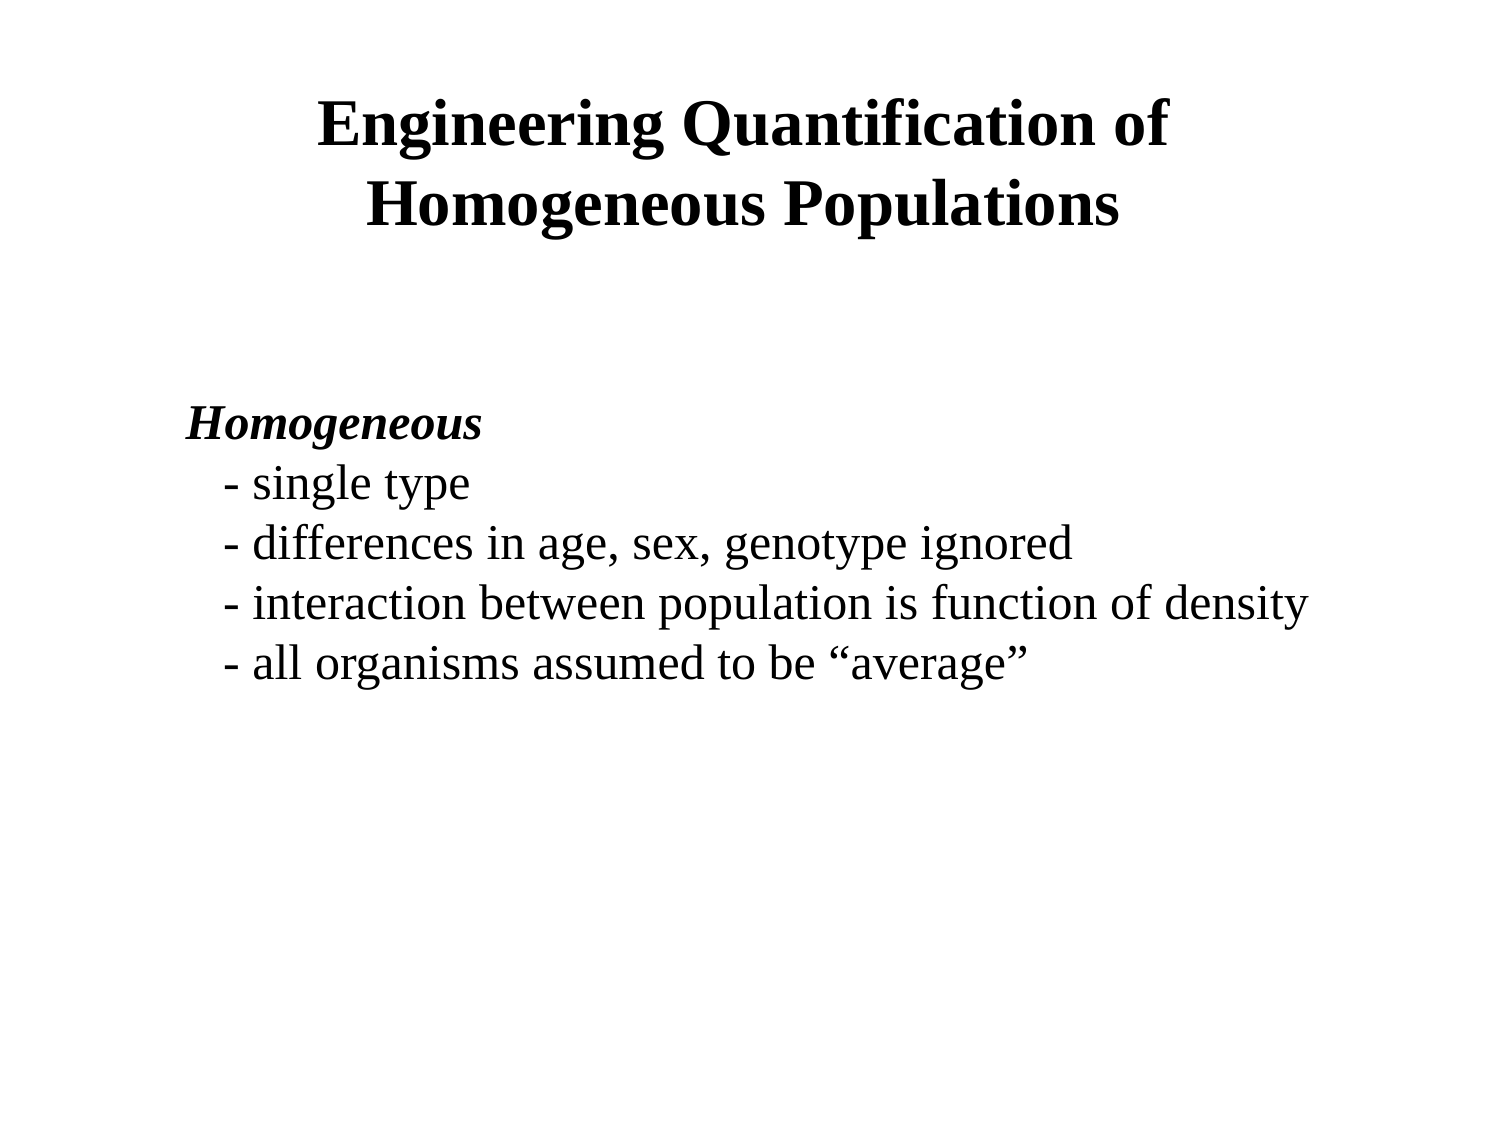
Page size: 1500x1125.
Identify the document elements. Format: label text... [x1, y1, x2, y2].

text_box Homogeneous - single type - differences in age, sex, genotype ignored - interaction between population is function of density - all organisms assumed to be “average” [170, 381, 1325, 697]
text_box Engineering Quantification of Homogeneous Populations [200, 71, 1288, 246]
